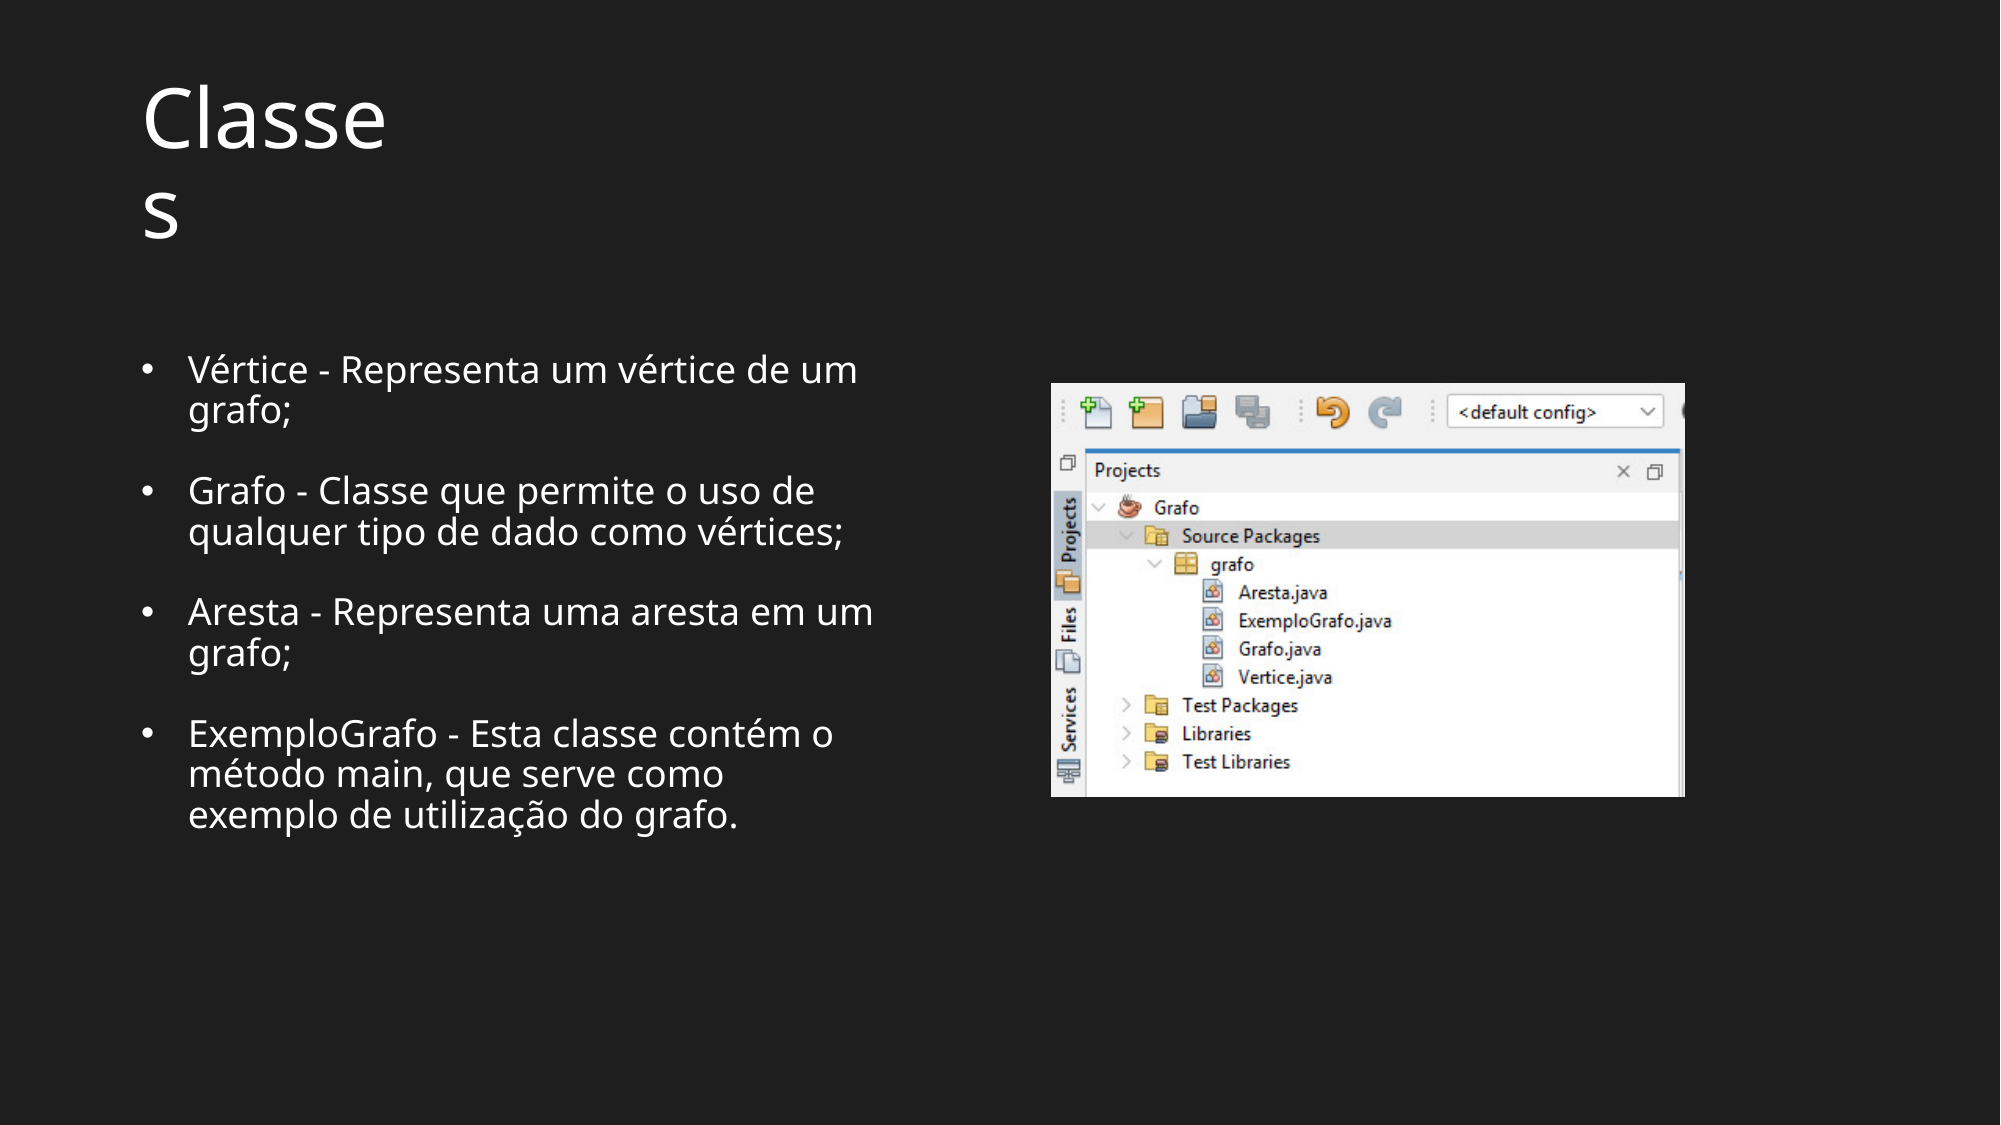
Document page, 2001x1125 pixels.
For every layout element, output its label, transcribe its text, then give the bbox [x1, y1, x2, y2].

picture [1050, 383, 1685, 797]
text_box Classes [126, 104, 430, 229]
text_box Vértice - Representa um vértice de um grafo; Grafo - Classe que permite o uso de qualquer tipo de dado como vértices; Aresta - Representa uma aresta em um grafo; ExemploGrafo - Esta classe contém o método main, que serve como exemplo de utilização do grafo. [126, 321, 897, 821]
